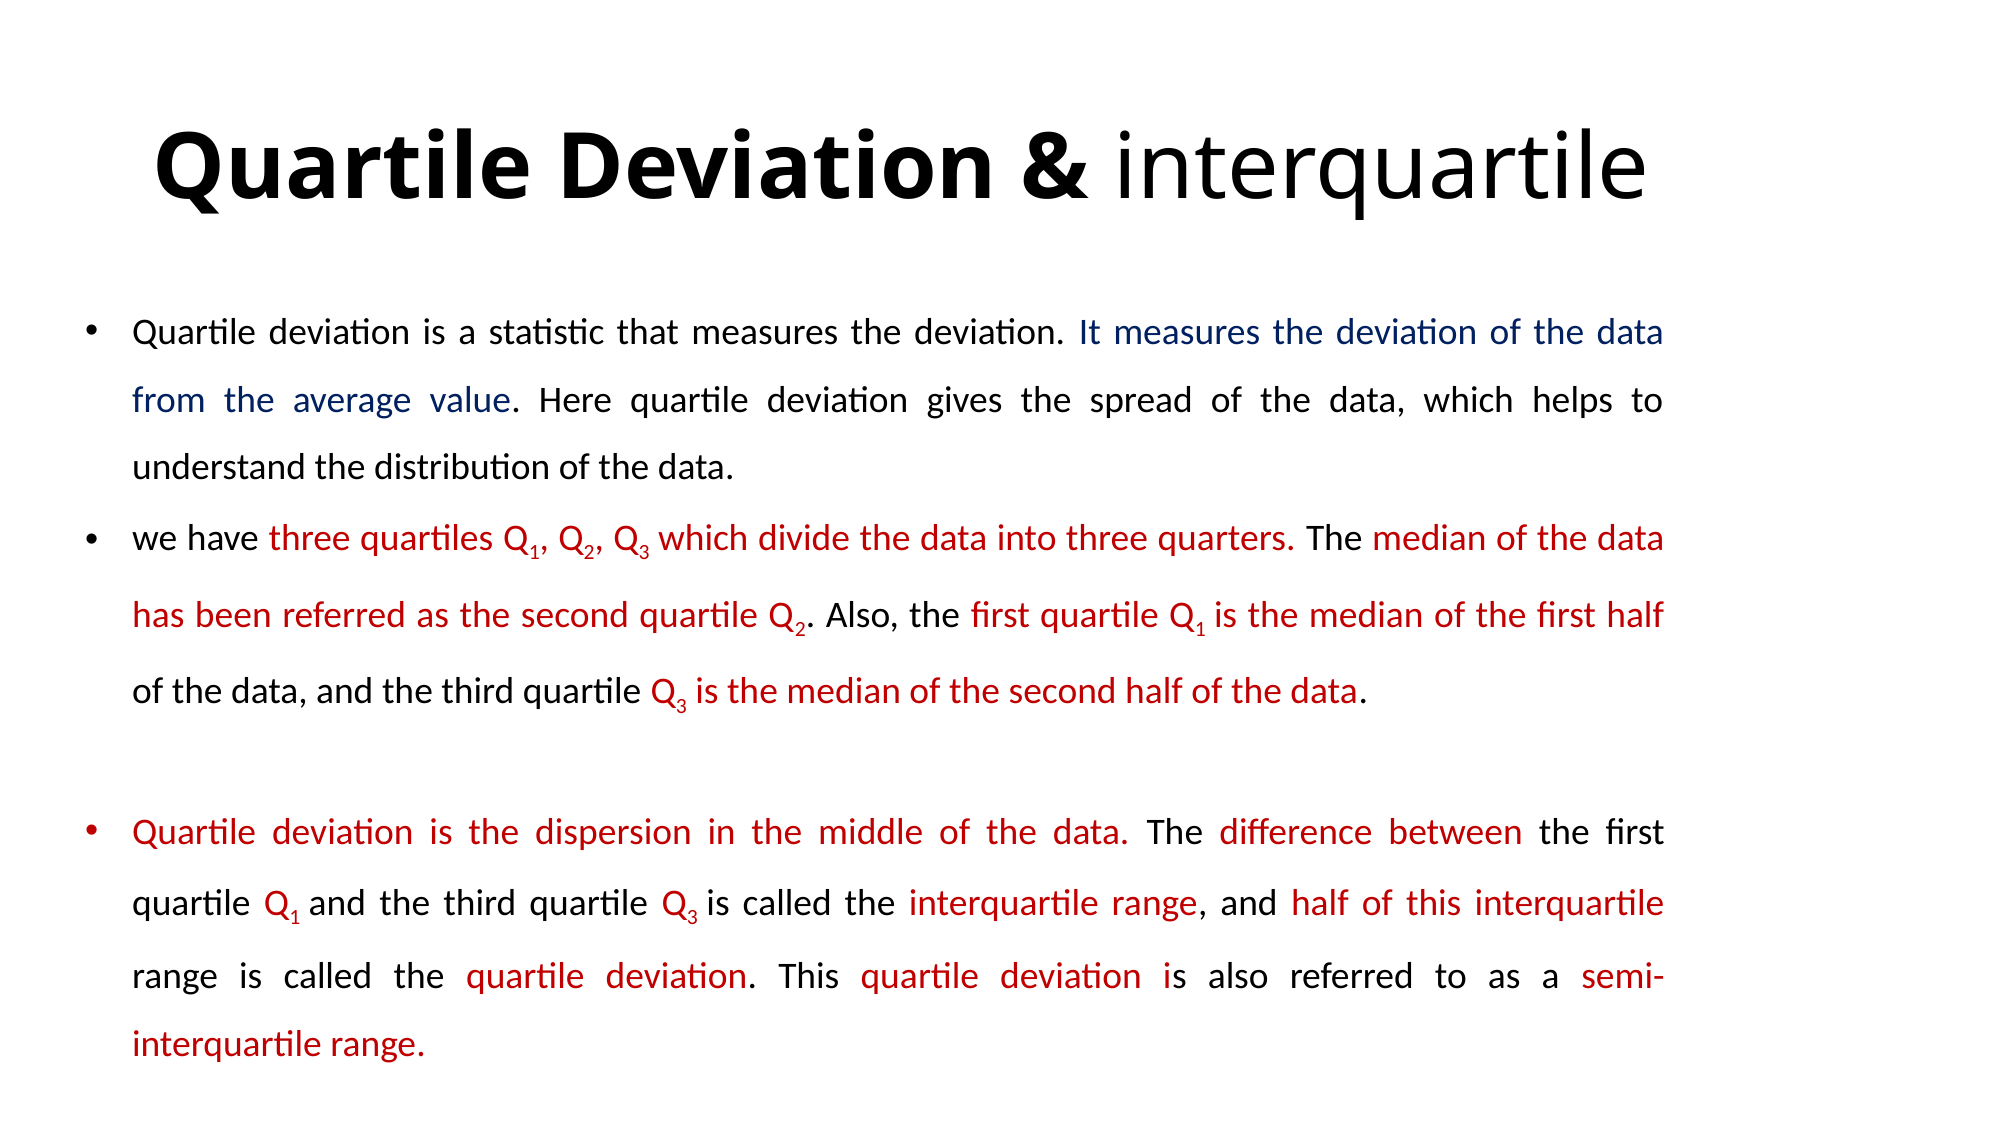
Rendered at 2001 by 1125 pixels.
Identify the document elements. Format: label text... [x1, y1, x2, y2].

text_box Quartile deviation is a statistic that measures the deviation. It measures the deviation of the data from the average value. Here quartile deviation gives the spread of the data, which helps to understand the distribution of the data. we have three quartiles Q1, Q2, Q3 which divide the data into three quarters. The median of the data has been referred as the second quartile Q2. Also, the first quartile Q1 is the median of the first half of the data, and the third quartile Q3 is the median of the second half of the data. Quartile deviation is the dispersion in the middle of the data. The difference between the first quartile Q1 and the third quartile Q3 is called the interquartile range, and half of this interquartile range is called the quartile deviation. This quartile deviation is also referred to as a semi-interquartile range. [70, 277, 1680, 1072]
title Quartile Deviation & interquartile [137, 59, 1863, 278]
